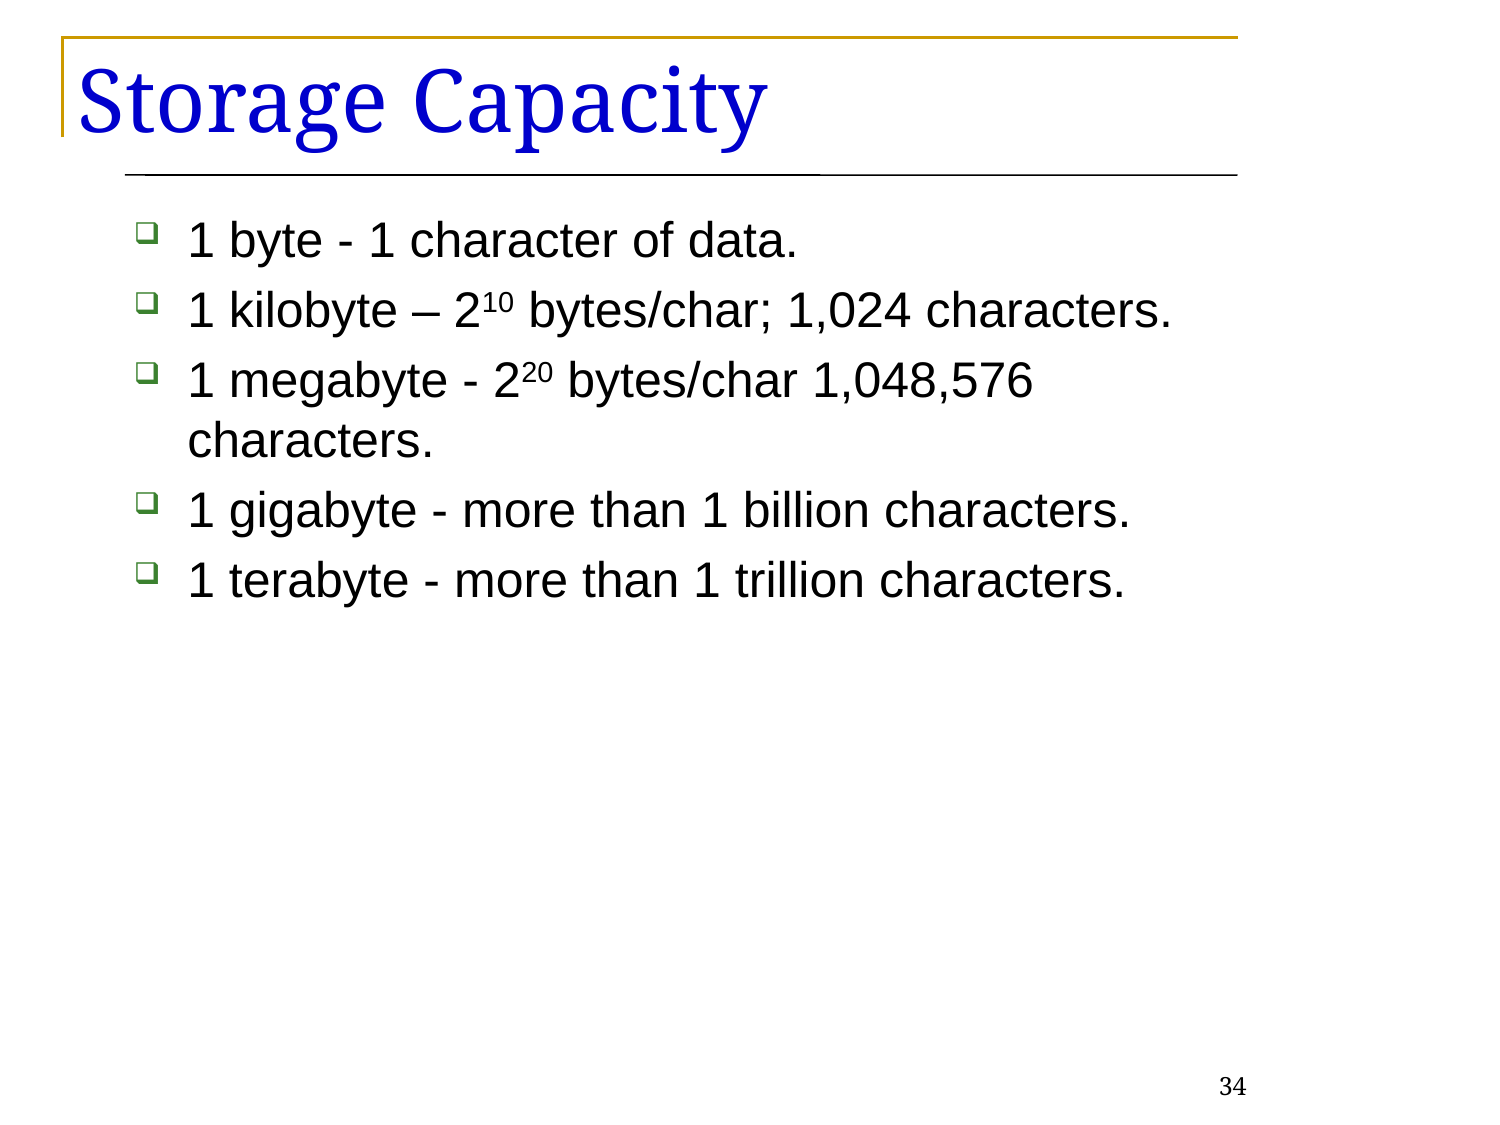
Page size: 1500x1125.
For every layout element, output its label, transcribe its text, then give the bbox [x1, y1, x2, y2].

title Storage Capacity [62, 37, 1263, 188]
slide_number 34 [912, 1050, 1262, 1113]
list 1 byte - 1 character of data. 1 kilobyte – 210 bytes/char; 1,024 characters. 1 megabyte - 220 bytes/char 1,048,576 characters. 1 gigabyte - more than 1 billion characters. 1 terabyte - more than 1 trillion characters. [62, 199, 1238, 876]
